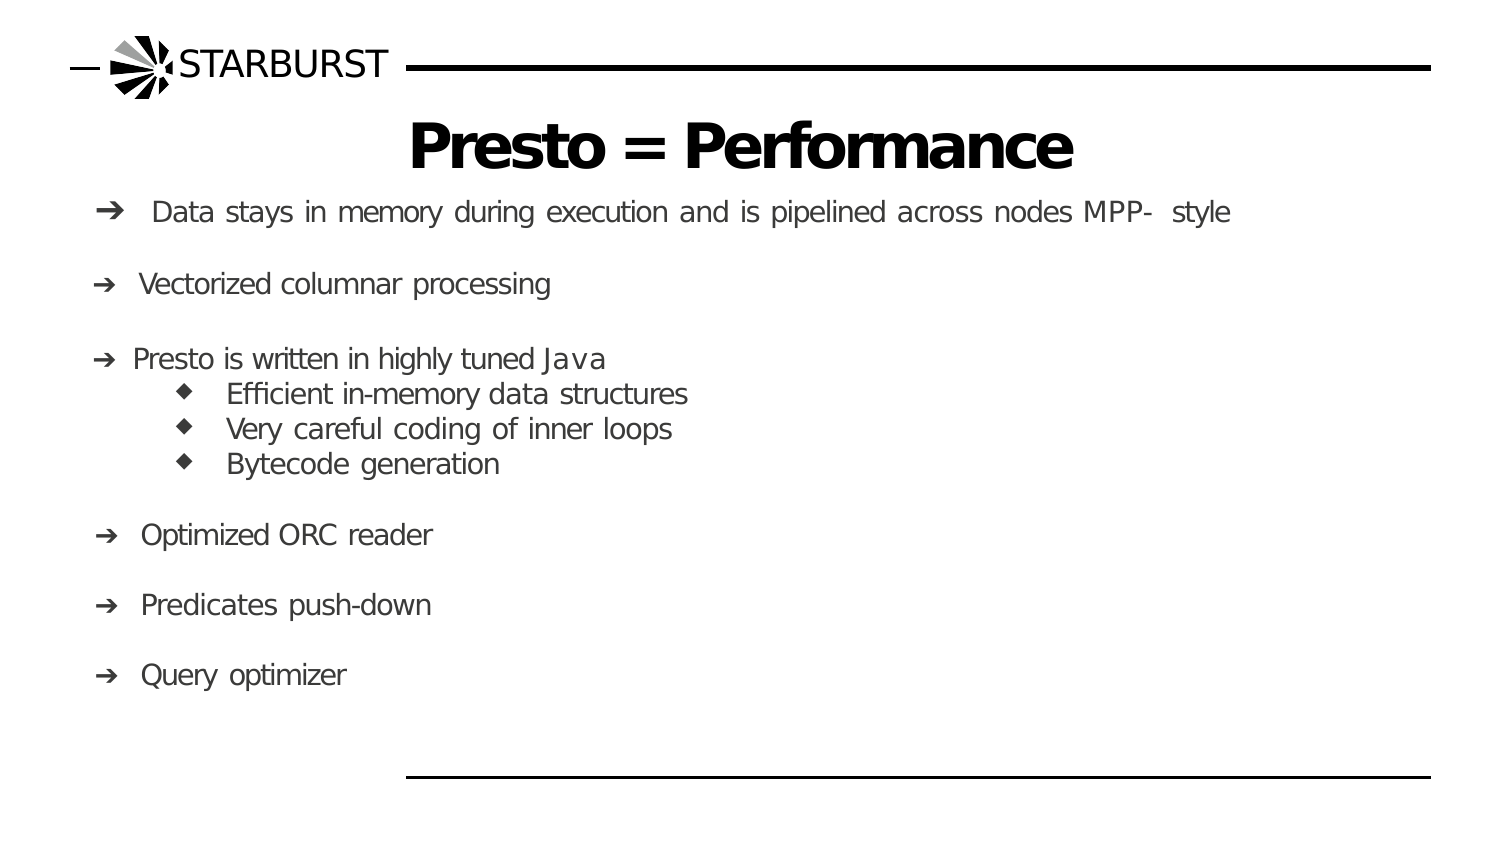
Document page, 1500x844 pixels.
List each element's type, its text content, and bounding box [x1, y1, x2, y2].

picture [110, 36, 173, 99]
text_box ➔ Data stays in memory during execution and is pipelined across nodes MPP- style ➔ Vectorized columnar processing ➔ Presto is written in highly tuned Java Efficient in-memory data structures Very careful coding of inner loops Bytecode generation ➔ Optimized ORC reader ➔ Predicates push-down ➔ Query optimizer [92, 183, 1408, 692]
title STARBURST [175, 38, 406, 182]
text_box Presto = Performance [405, 103, 1138, 181]
